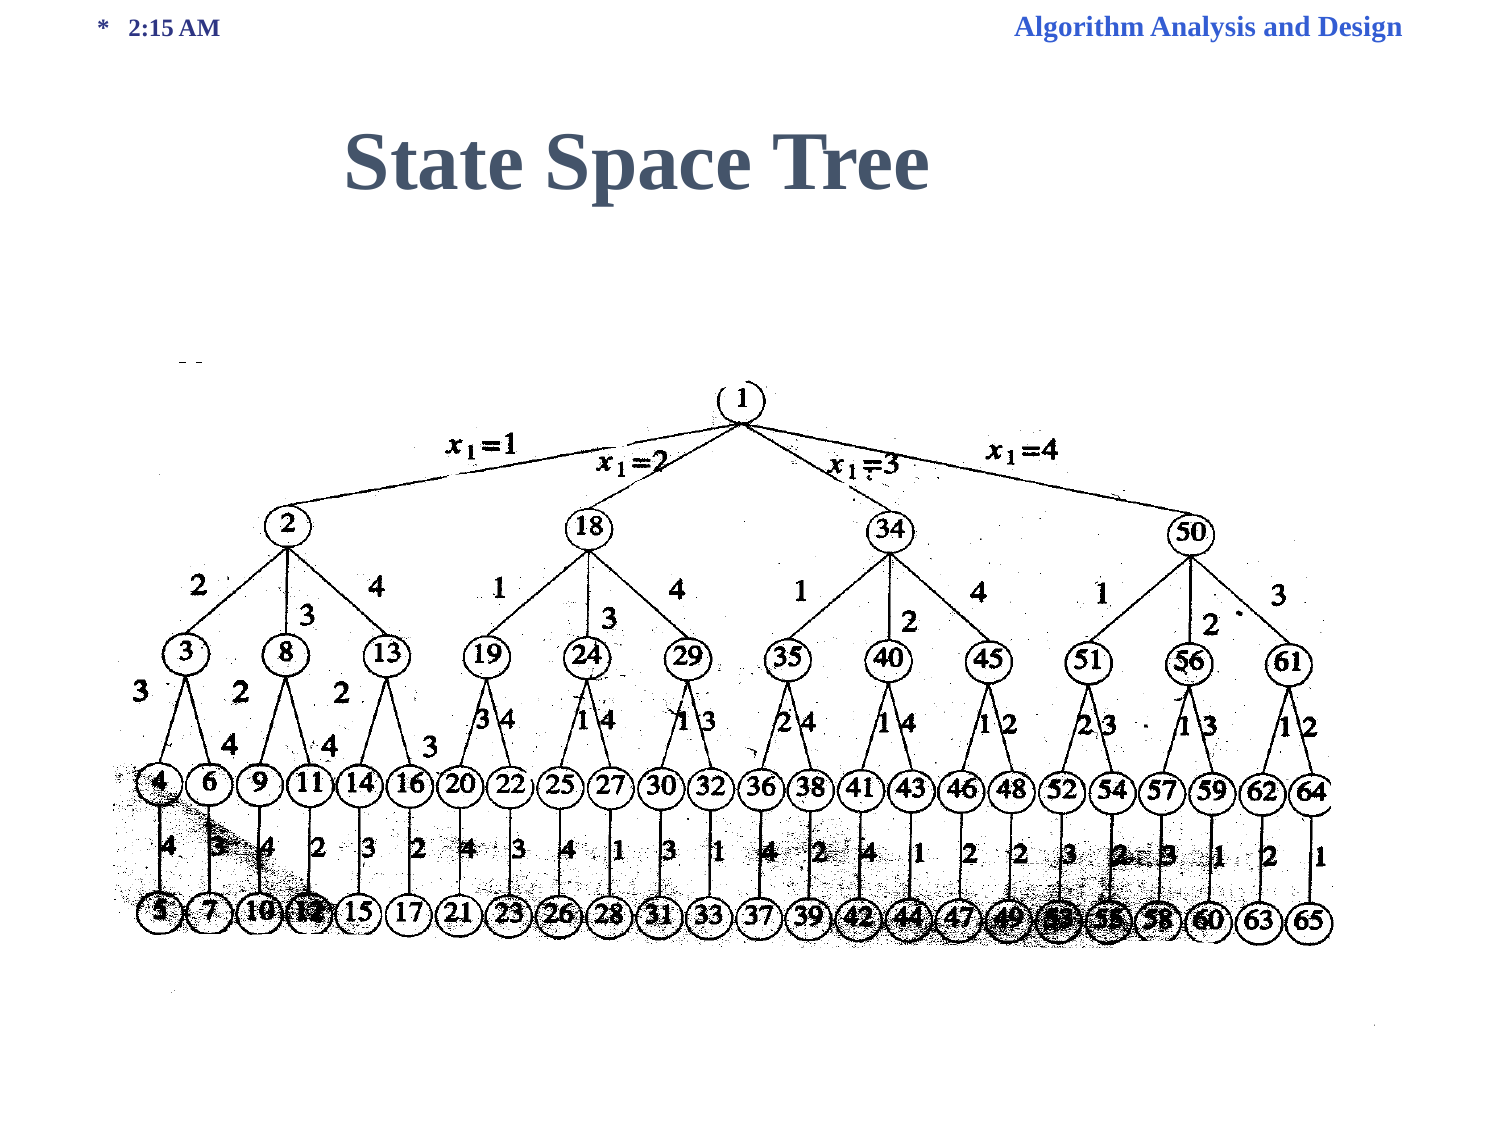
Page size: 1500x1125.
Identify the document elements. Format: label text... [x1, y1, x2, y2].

text_box * 2:15 AM Algorithm Analysis and Design [0, 0, 1500, 50]
picture [112, 362, 1375, 1032]
title State Space Tree [0, 62, 1275, 250]
